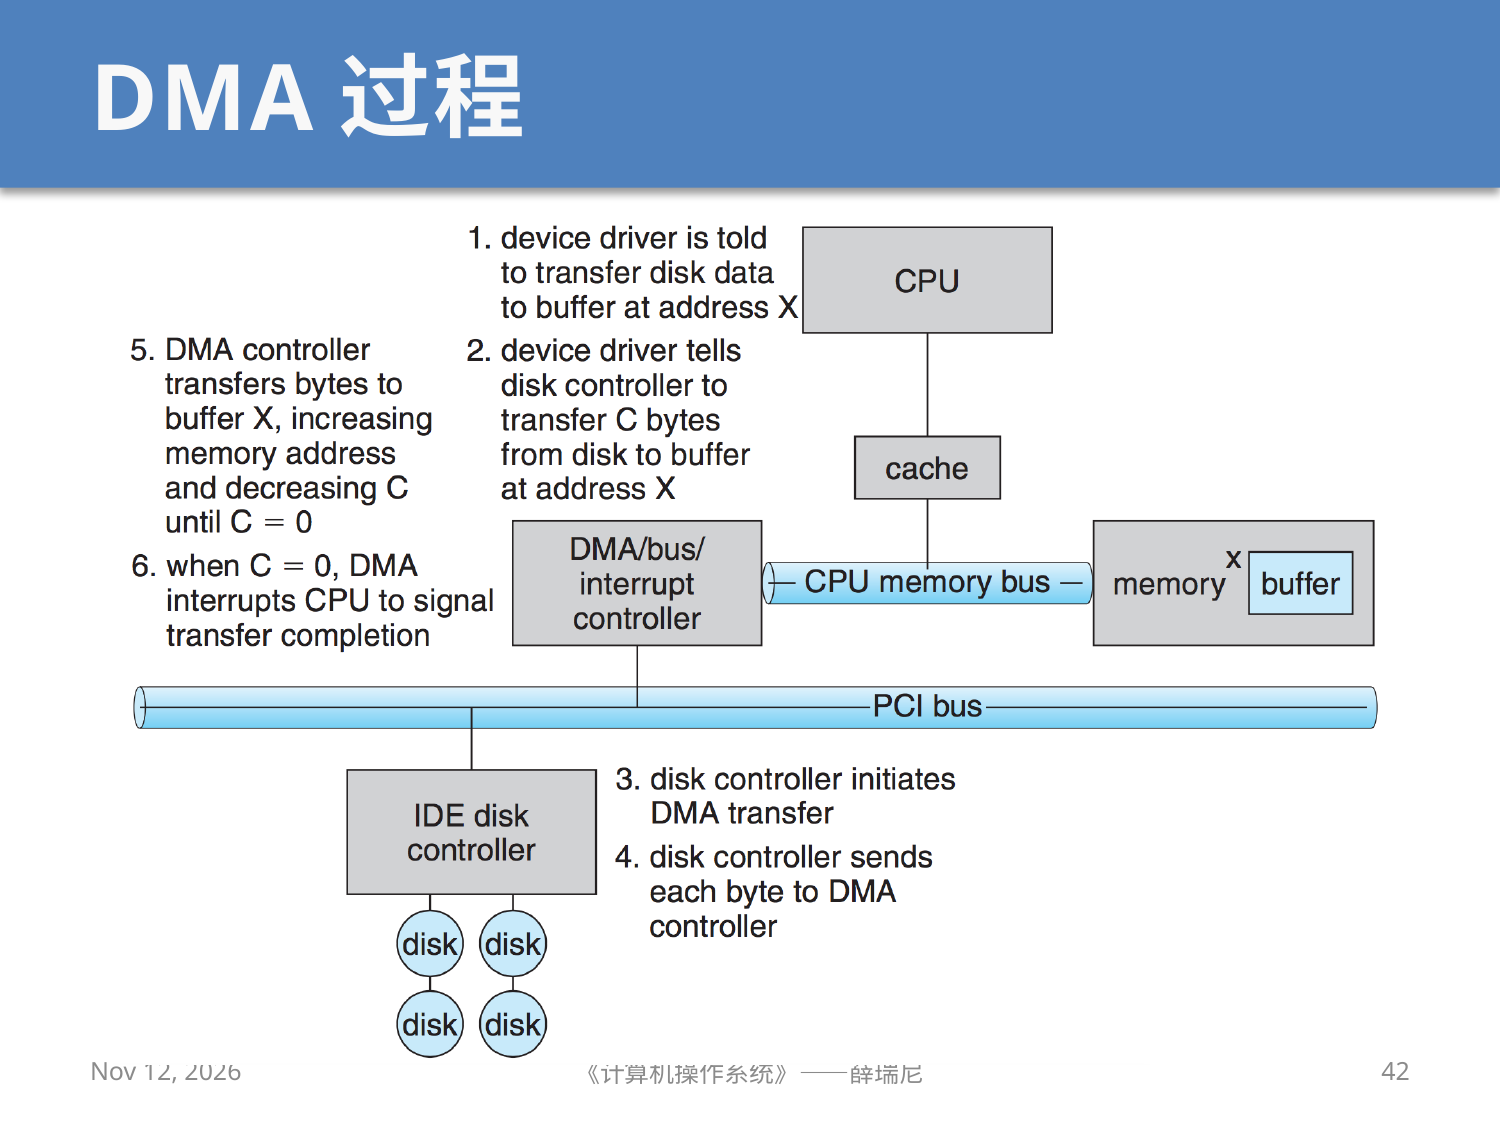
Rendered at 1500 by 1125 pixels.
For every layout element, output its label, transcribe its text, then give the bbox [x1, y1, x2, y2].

footer 《计算机操作系统》——薛瑞尼 [512, 1073, 988, 1103]
picture [113, 212, 1382, 1066]
slide_number 42 [1074, 1042, 1425, 1103]
title DMA过程 [75, 0, 1425, 188]
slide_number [75, 1042, 425, 1103]
